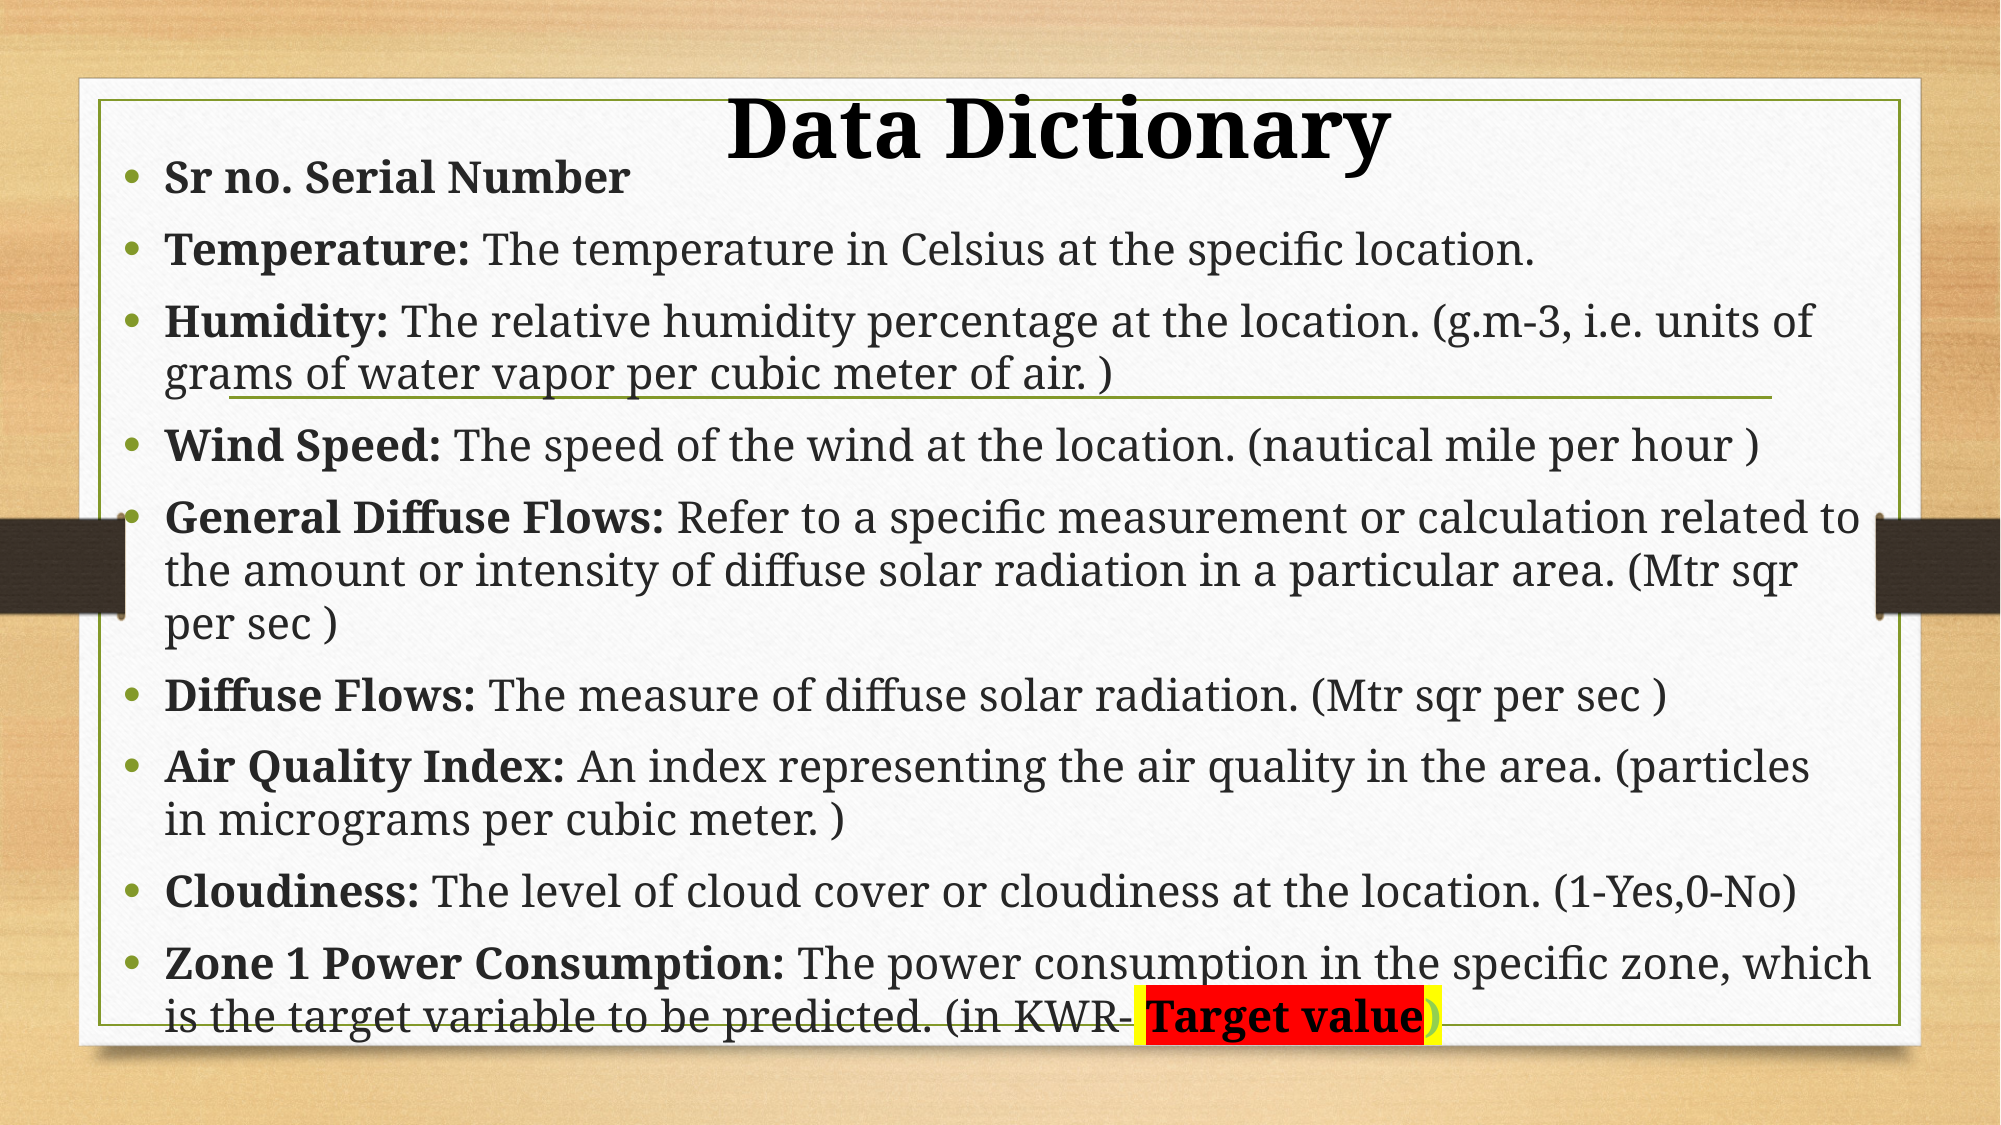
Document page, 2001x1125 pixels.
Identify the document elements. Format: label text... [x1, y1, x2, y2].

picture [0, 0, 2001, 1125]
text_box Data Dictionary [197, 67, 1922, 183]
list Sr no. Serial Number Temperature: The temperature in Celsius at the specific location. Humidity: The relative humidity percentage at the location. (g.m-3, i.e. units of grams of water vapor per cubic meter of air. ) Wind Speed: The speed of the wind at the location. (nautical mile per hour ) General Diffuse Flows: Refer to a specific measurement or calculation related to the amount or intensity of diffuse solar radiation in a particular area. (Mtr sqr per sec ) Diffuse Flows: The measure of diffuse solar radiation. (Mtr sqr per sec ) Air Quality Index: An index representing the air quality in the area. (particles in micrograms per cubic meter. ) Cloudiness: The level of cloud cover or cloudiness at the location. (1-Yes,0-No) Zone 1 Power Consumption: The power consumption in the specific zone, which is the target variable to be predicted. (in KWR- Target value) [108, 141, 1893, 1064]
